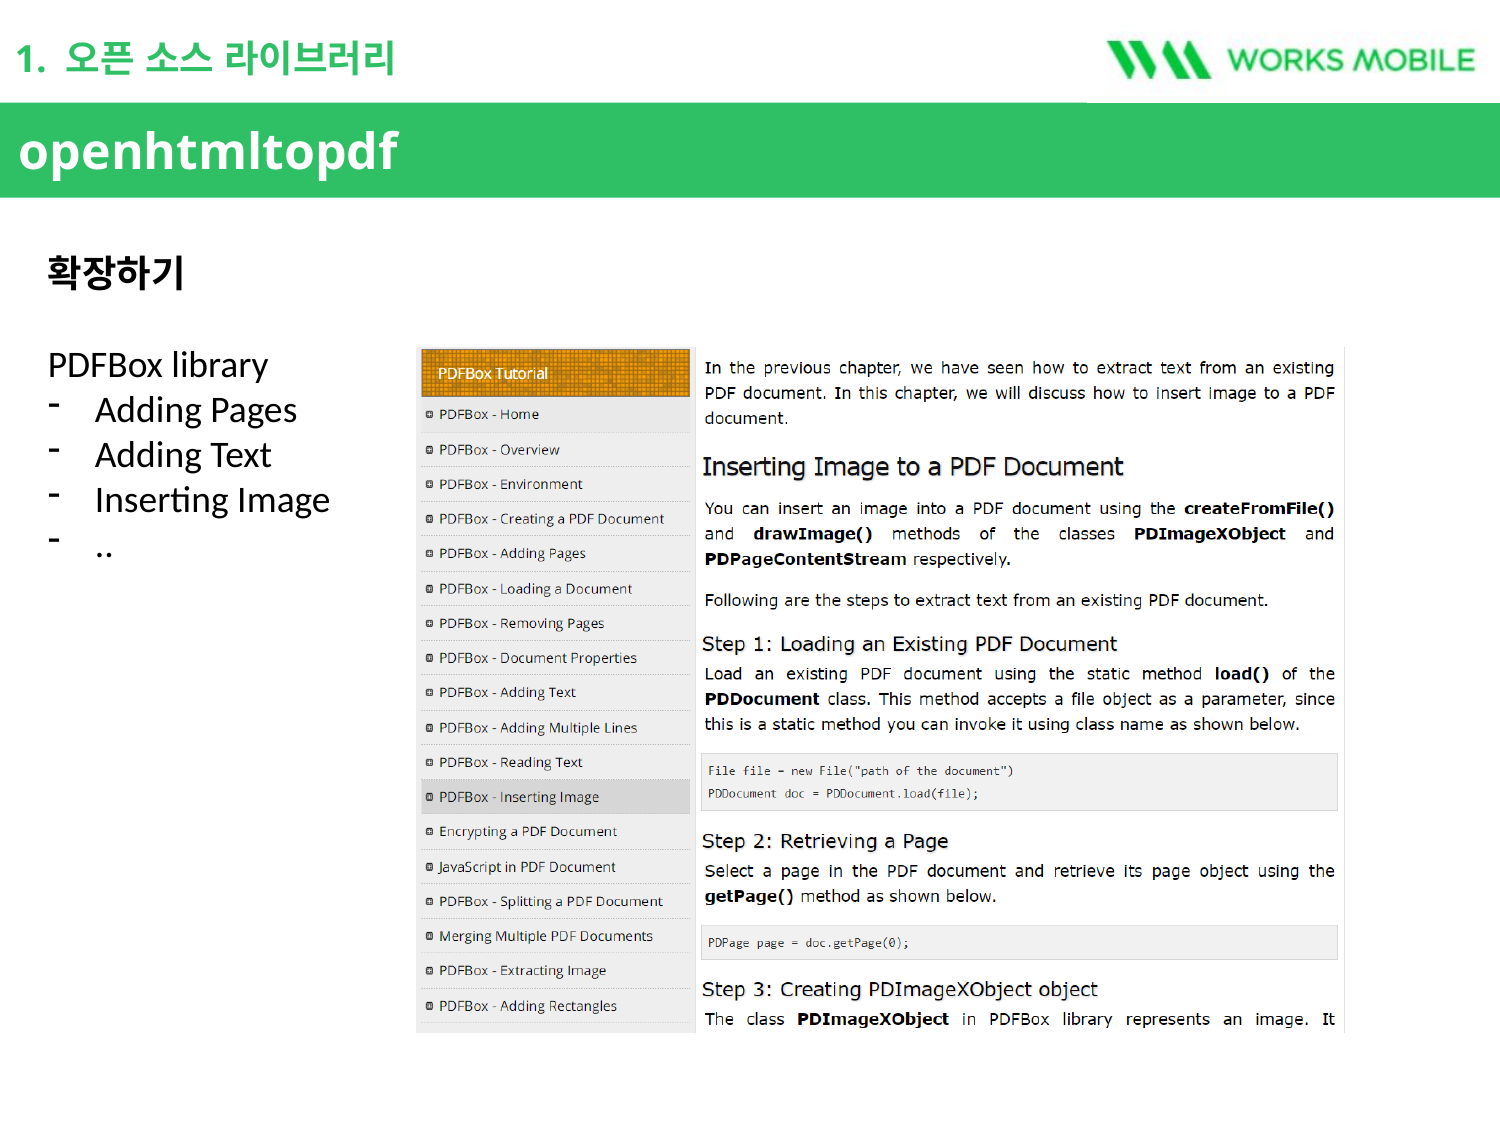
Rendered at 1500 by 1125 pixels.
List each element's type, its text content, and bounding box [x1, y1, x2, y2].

picture [416, 347, 1345, 1033]
text_box 1. 오픈 소스 라이브러리 [0, 27, 1084, 88]
text_box 확장하기 PDFBox library Adding Pages Adding Text Inserting Image .. [33, 242, 1467, 573]
picture [1087, 12, 1500, 103]
text_box [0, 102, 1500, 199]
text_box openhtmltopdf [4, 112, 1088, 187]
